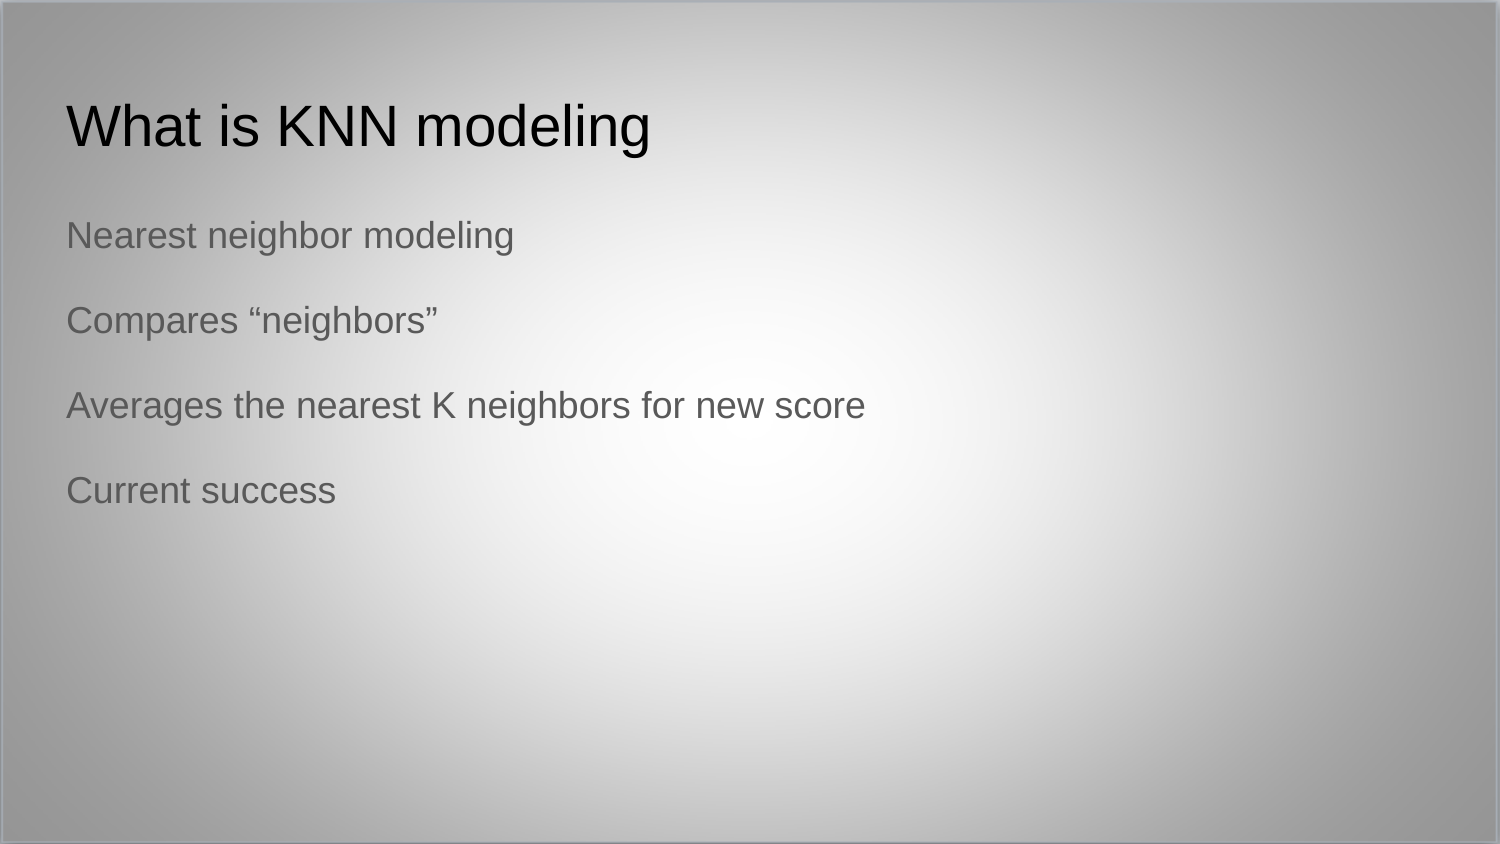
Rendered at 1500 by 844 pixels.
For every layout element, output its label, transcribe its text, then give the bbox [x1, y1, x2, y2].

picture [0, 0, 1500, 844]
list Nearest neighbor modeling Compares “neighbors” Averages the nearest K neighbors for new score Current success [51, 189, 1449, 750]
title What is KNN modeling [51, 72, 1449, 167]
